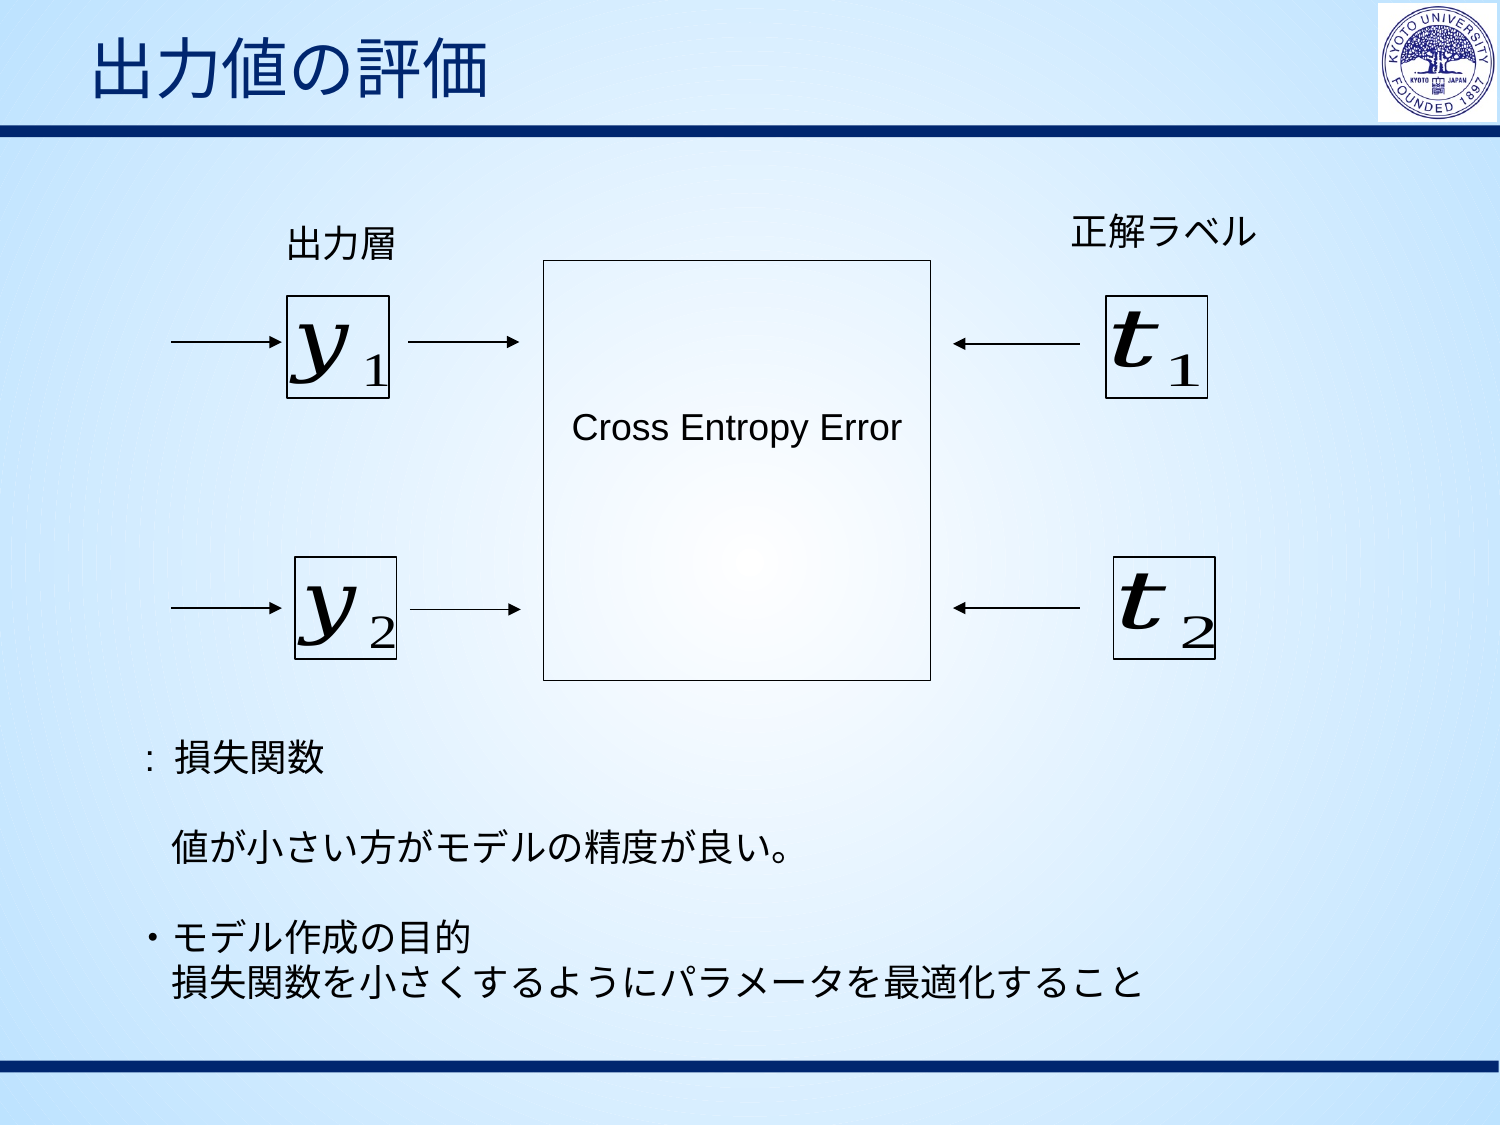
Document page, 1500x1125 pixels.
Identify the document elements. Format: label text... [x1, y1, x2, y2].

text_box 出力層 [270, 212, 413, 273]
picture [1378, 3, 1497, 122]
title 出力値の評価 [73, 15, 1424, 119]
text_box 正解ラベル [1055, 200, 1273, 261]
